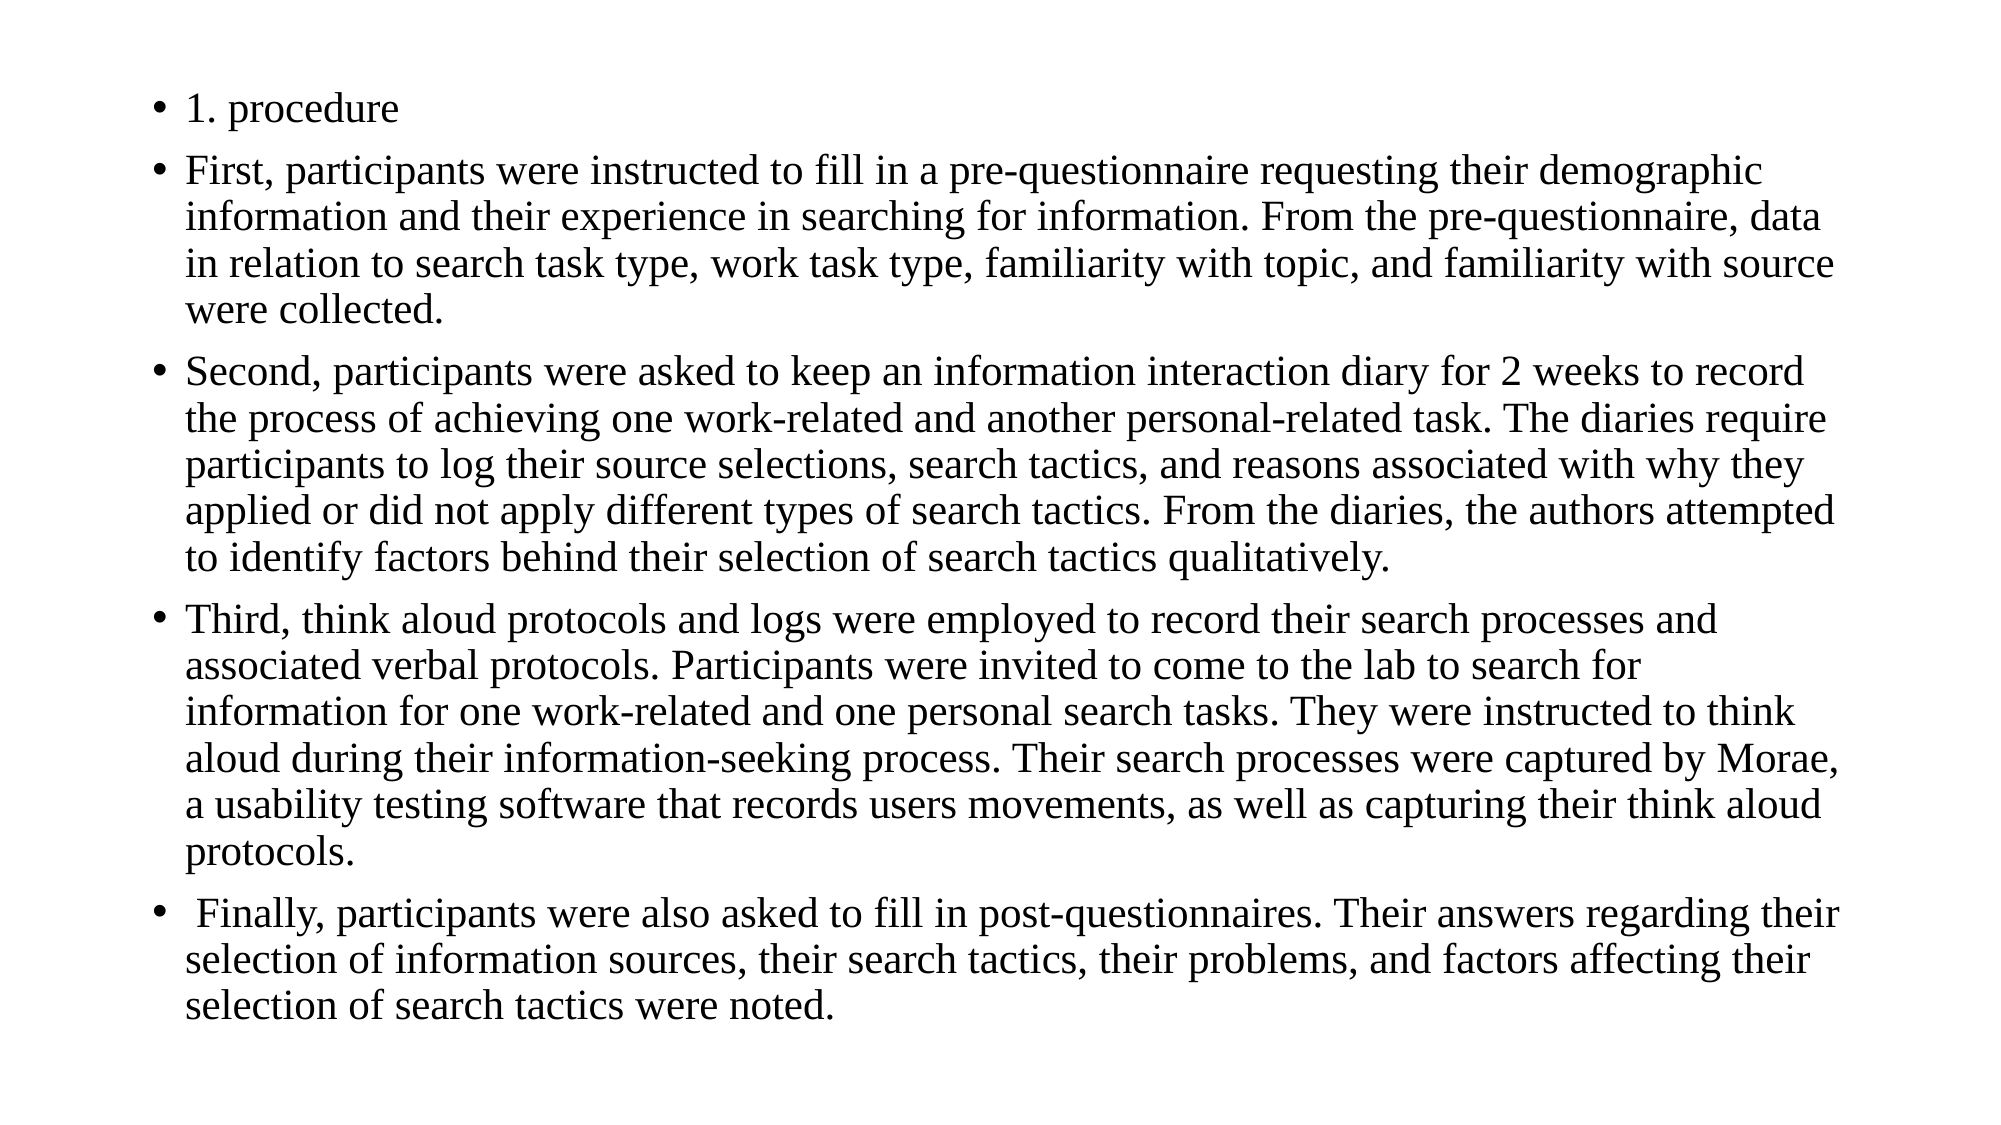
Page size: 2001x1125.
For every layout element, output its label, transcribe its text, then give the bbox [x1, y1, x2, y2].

list 1. procedure First, participants were instructed to fill in a pre-questionnaire requesting their demographic information and their experience in searching for information. From the pre-questionnaire, data in relation to search task type, work task type, familiarity with topic, and familiarity with source were collected. Second, participants were asked to keep an information interaction diary for 2 weeks to record the process of achieving one work-related and another personal-related task. The diaries require participants to log their source selections, search tactics, and reasons associated with why they applied or did not apply different types of search tactics. From the diaries, the authors attempted to identify factors behind their selection of search tactics qualitatively. Third, think aloud protocols and logs were employed to record their search processes and associated verbal protocols. Participants were invited to come to the lab to search for information for one work-related and one personal search tasks. They were instructed to think aloud during their information-seeking process. Their search processes were captured by Morae, a usability testing software that records users movements, as well as capturing their think aloud protocols. Finally, participants were also asked to fill in post-questionnaires. Their answers regarding their selection of information sources, their search tactics, their problems, and factors affecting their selection of search tactics were noted. [137, 78, 1863, 1047]
